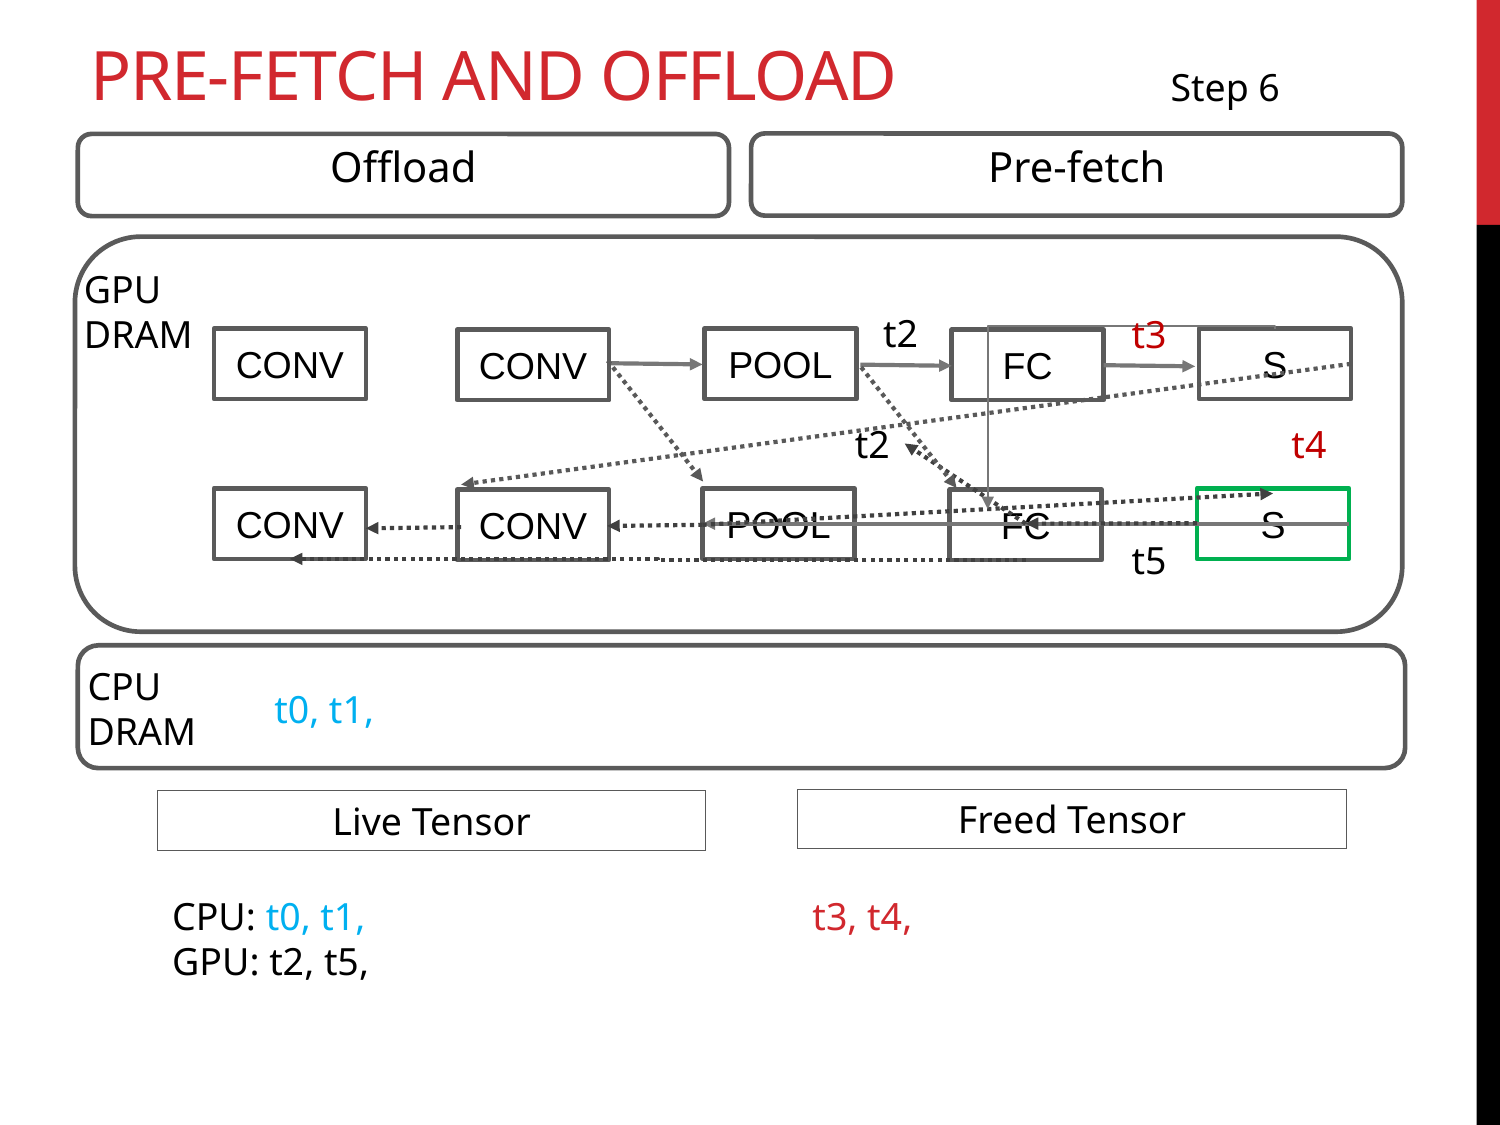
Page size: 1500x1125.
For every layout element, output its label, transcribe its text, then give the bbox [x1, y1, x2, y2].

text_box Freed Tensor [797, 789, 1347, 849]
text_box t3, t4, [797, 885, 1457, 945]
text_box [75, 131, 732, 219]
text_box [78, 642, 1408, 771]
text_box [213, 302, 1352, 561]
text_box t0, t1, [259, 678, 399, 739]
text_box CPU DRAM [72, 655, 251, 761]
text_box [72, 234, 1405, 635]
text_box t5 [1116, 566, 1182, 590]
text_box GPU DRAM [69, 258, 248, 364]
text_box CPU: t0, t1, GPU: t2, t5, [157, 885, 706, 990]
text_box Step 6 [1155, 56, 1296, 117]
text_box Live Tensor [157, 790, 706, 851]
text_box [748, 131, 1405, 218]
title Pre-fetch and offload [75, 25, 1403, 122]
